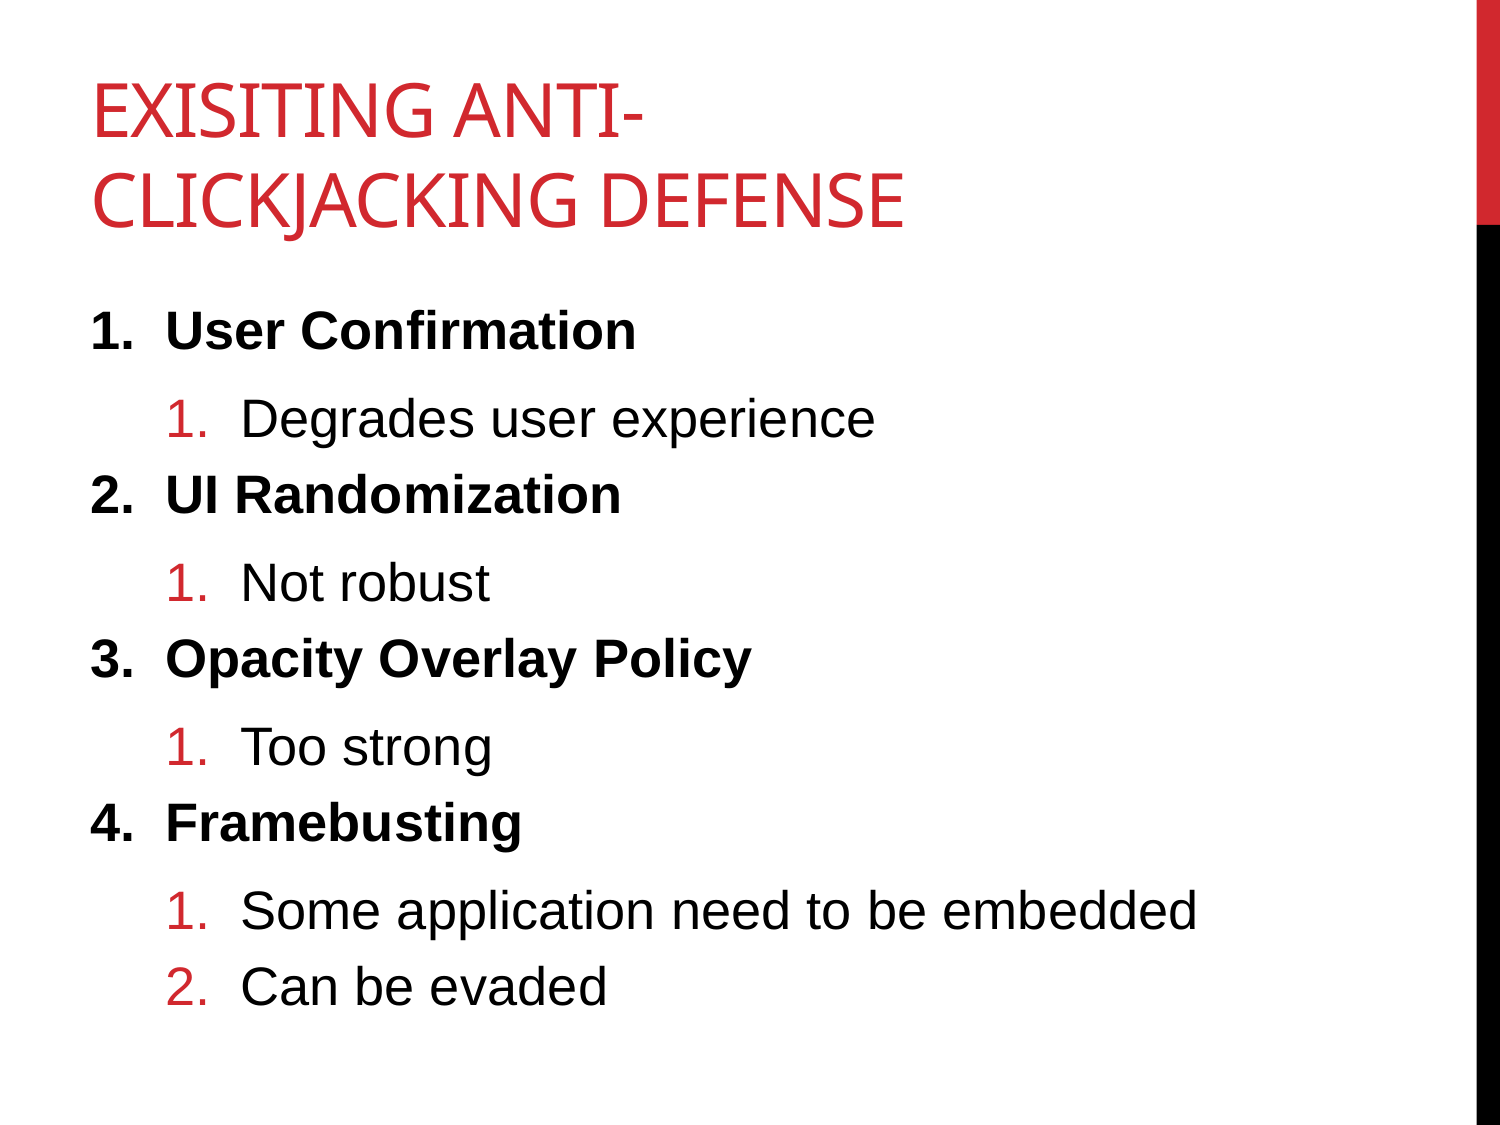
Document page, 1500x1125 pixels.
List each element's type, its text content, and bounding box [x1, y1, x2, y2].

list User Confirmation Degrades user experience UI Randomization Not robust Opacity Overlay Policy Too strong Framebusting Some application need to be embedded Can be evaded [75, 287, 1325, 1005]
title EXISITING anti-clickjacking defense [75, 25, 1025, 250]
